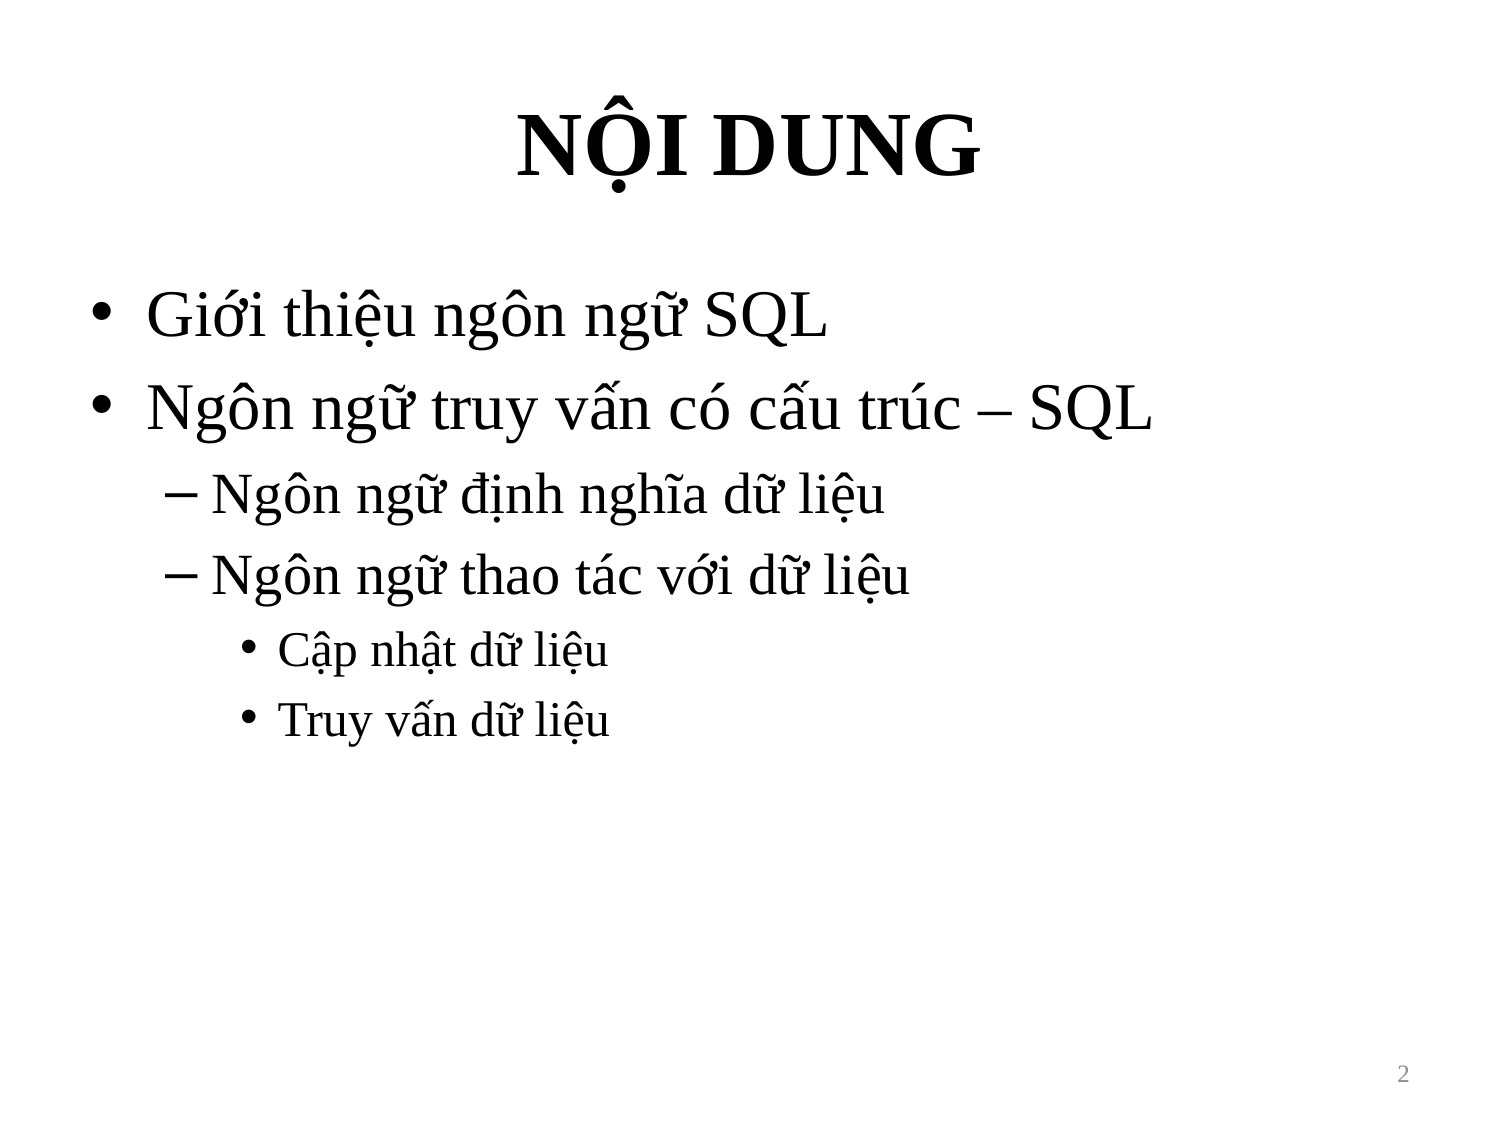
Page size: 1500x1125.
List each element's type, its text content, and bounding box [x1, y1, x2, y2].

slide_number 2 [1074, 1042, 1425, 1103]
title NỘI DUNG [74, 44, 1426, 233]
list Giới thiệu ngôn ngữ SQL Ngôn ngữ truy vấn có cấu trúc – SQL Ngôn ngữ định nghĩa dữ liệu Ngôn ngữ thao tác với dữ liệu Cập nhật dữ liệu Truy vấn dữ liệu [74, 262, 1426, 1006]
